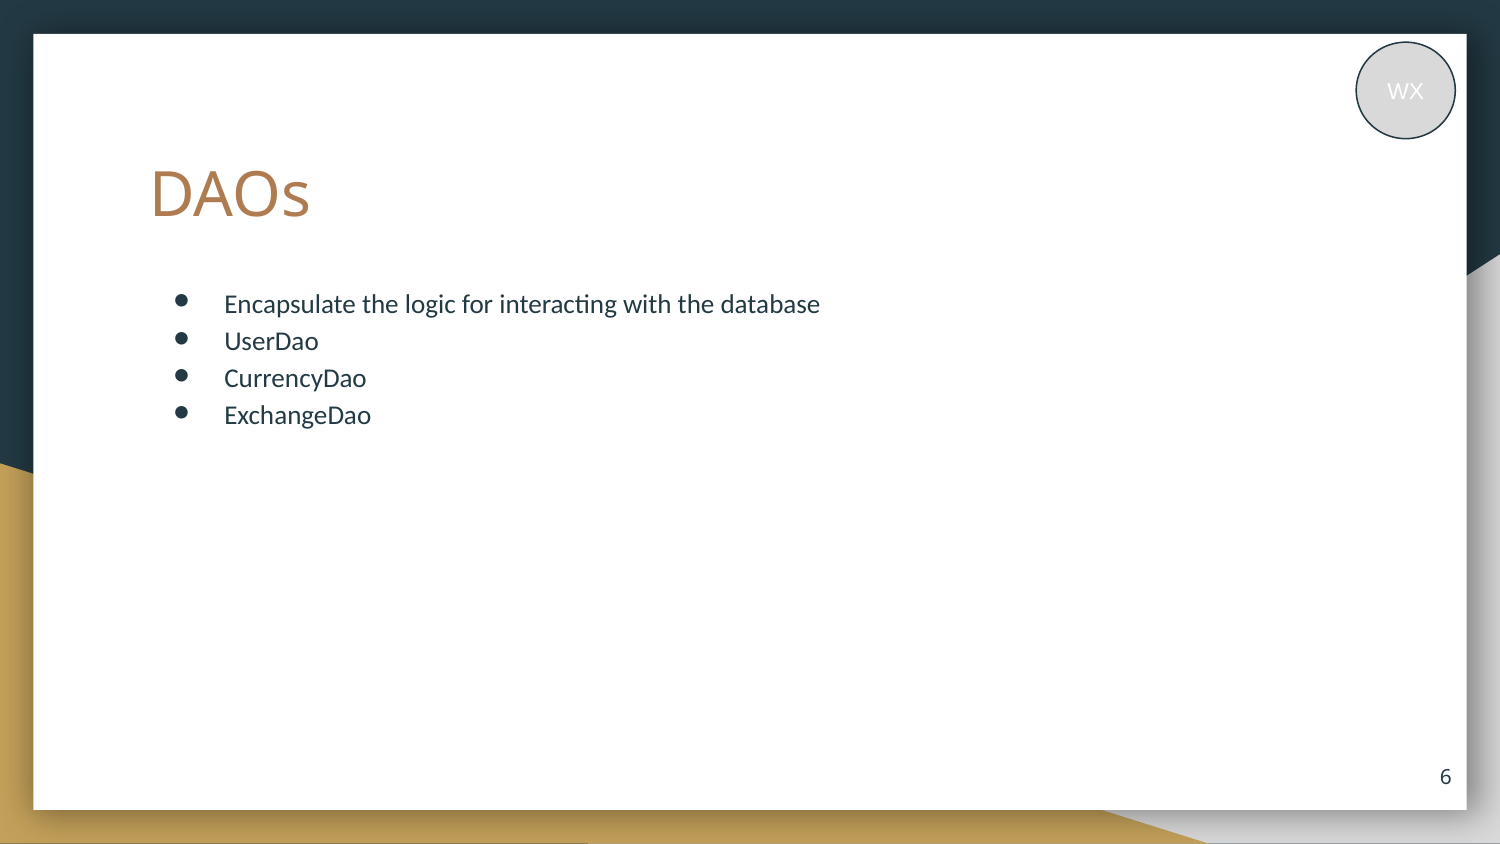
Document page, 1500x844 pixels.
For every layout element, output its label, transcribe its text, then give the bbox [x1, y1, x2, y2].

text_box WX [1356, 42, 1456, 139]
list Encapsulate the logic for interacting with the database UserDao CurrencyDao ExchangeDao [134, 266, 1366, 729]
title DAOs [134, 138, 1366, 266]
slide_number ‹#› [1376, 745, 1467, 810]
